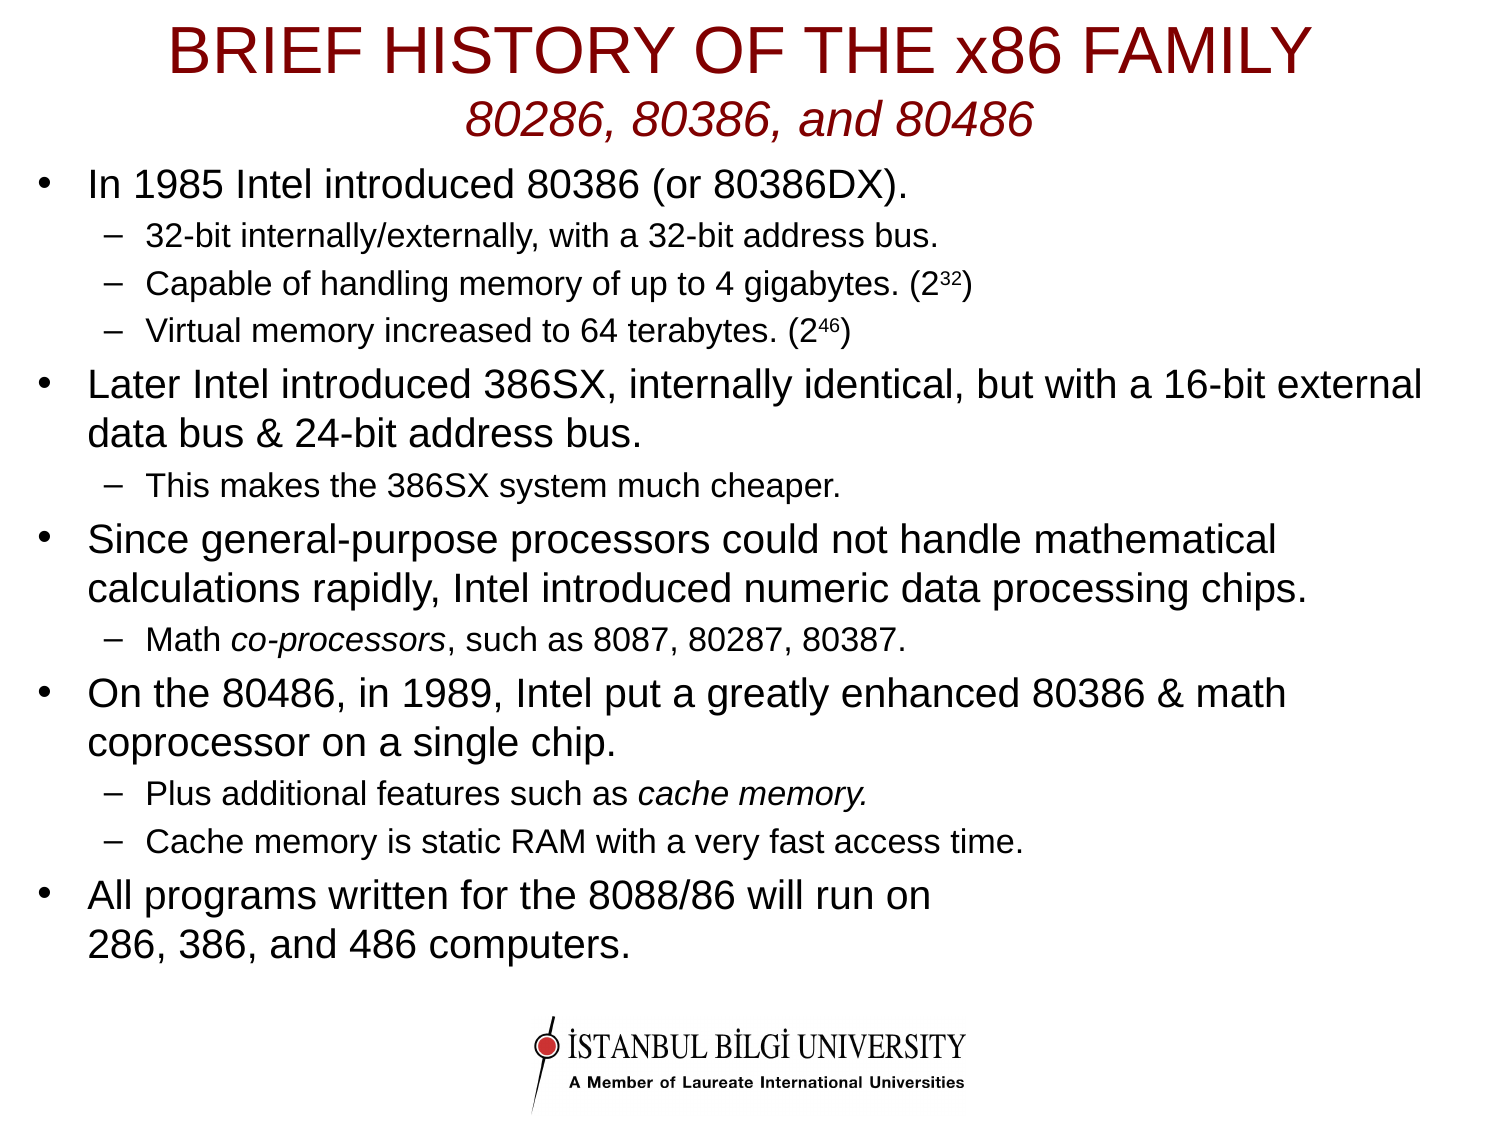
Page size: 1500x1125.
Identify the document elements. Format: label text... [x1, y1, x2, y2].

title BRIEF HISTORY OF THE x86 FAMILY 80286, 80386, and 80486 [75, 0, 1425, 171]
list In 1985 Intel introduced 80386 (or 80386DX). 32-bit internally/externally, with a 32-bit address bus. Capable of handling memory of up to 4 gigabytes. (232) Virtual memory increased to 64 terabytes. (246) Later Intel introduced 386SX, internally identical, but with a 16-bit external data bus & 24-bit address bus. This makes the 386SX system much cheaper. Since general-purpose processors could not handle mathematical calculations rapidly, Intel introduced numeric data processing chips. Math co-processors, such as 8087, 80287, 80387. On the 80486, in 1989, Intel put a greatly enhanced 80386 & math coprocessor on a single chip. Plus additional features such as cache memory. Cache memory is static RAM with a very fast access time. All programs written for the 8088/86 will run on 286, 386, and 486 computers. [22, 149, 1500, 975]
picture [531, 1016, 966, 1116]
